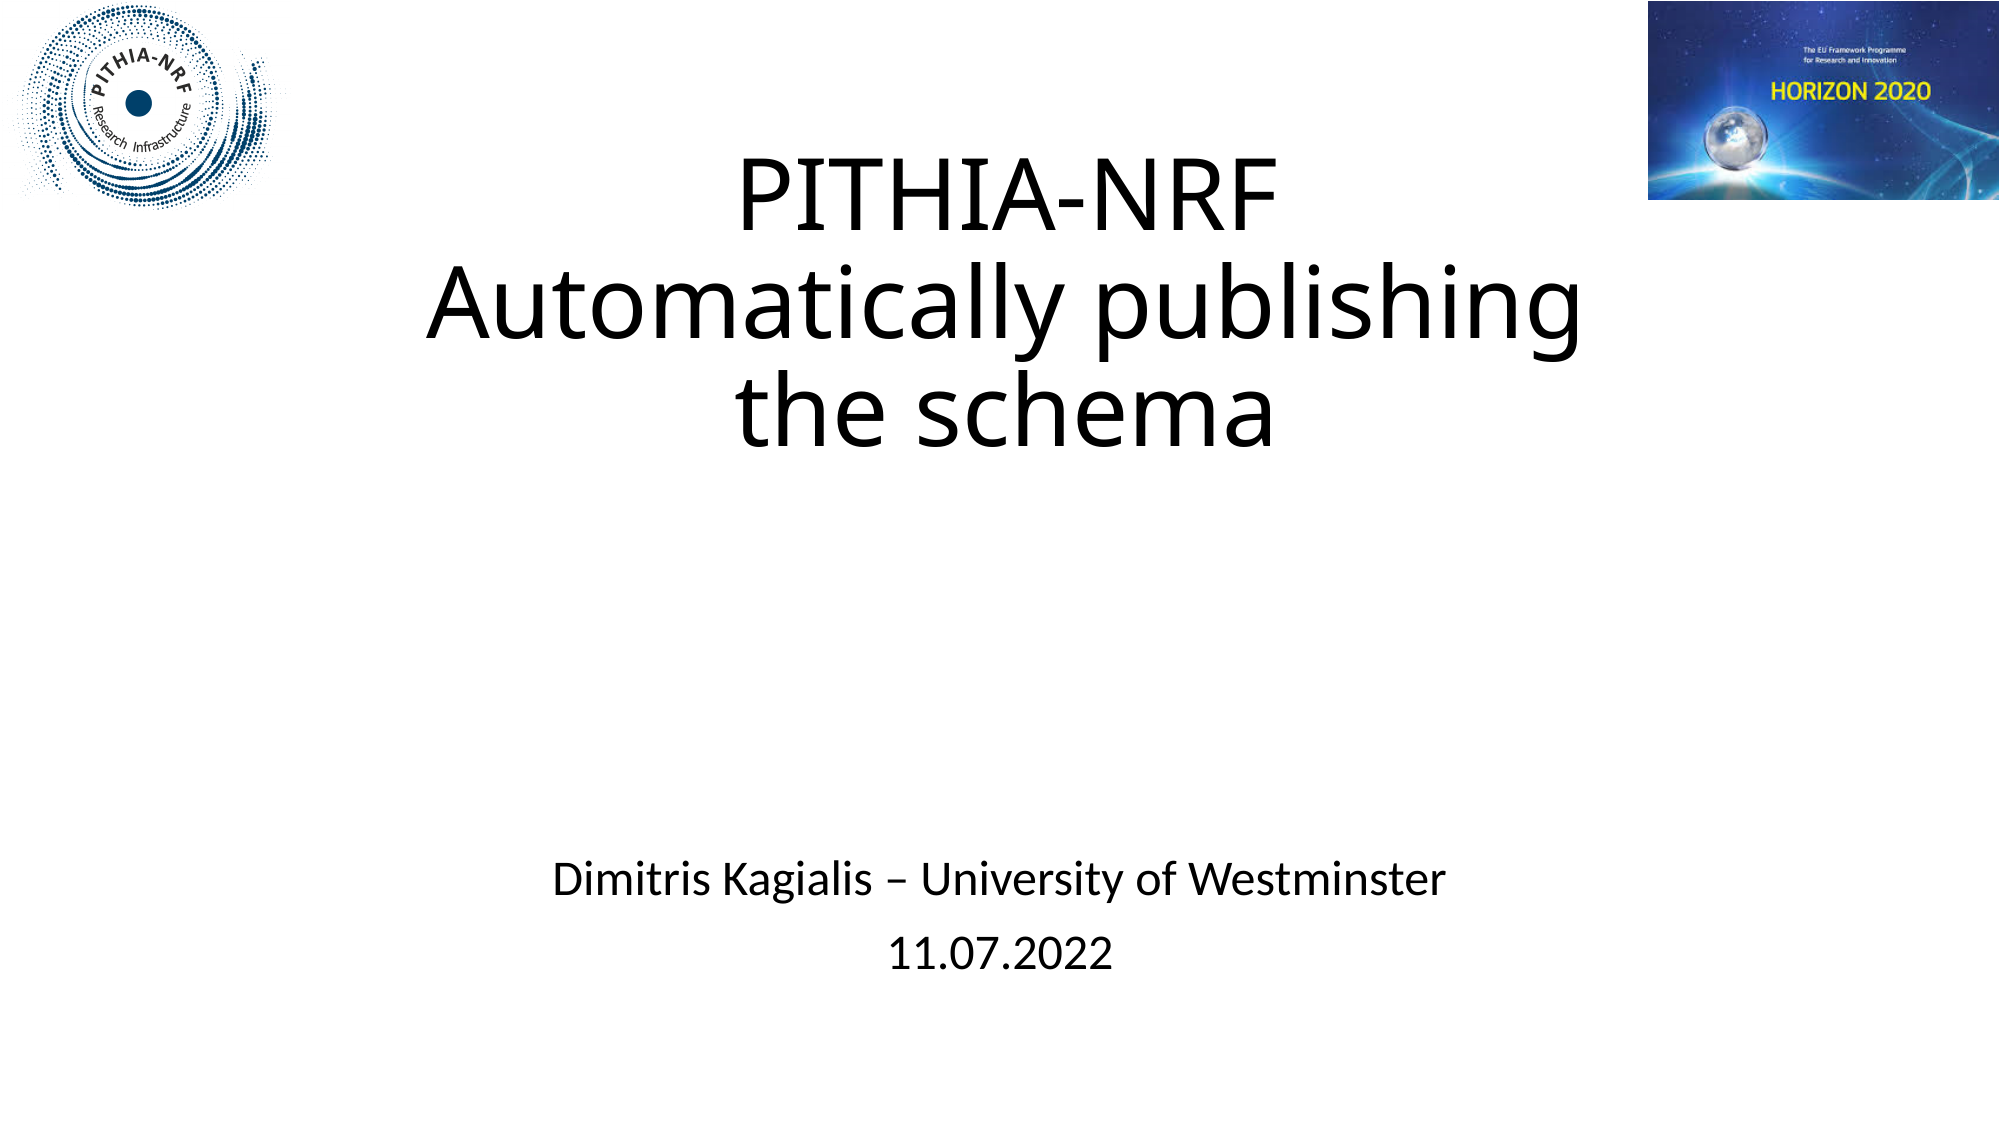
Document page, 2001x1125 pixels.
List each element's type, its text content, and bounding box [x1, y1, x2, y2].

picture [1648, 1, 1999, 200]
subtitle Dimitris Kagialis – University of Westminster 11.07.2022 [249, 844, 1750, 1008]
title PITHIA-NRF Automatically publishing the schema [343, 196, 1670, 476]
picture [2, 1, 291, 211]
